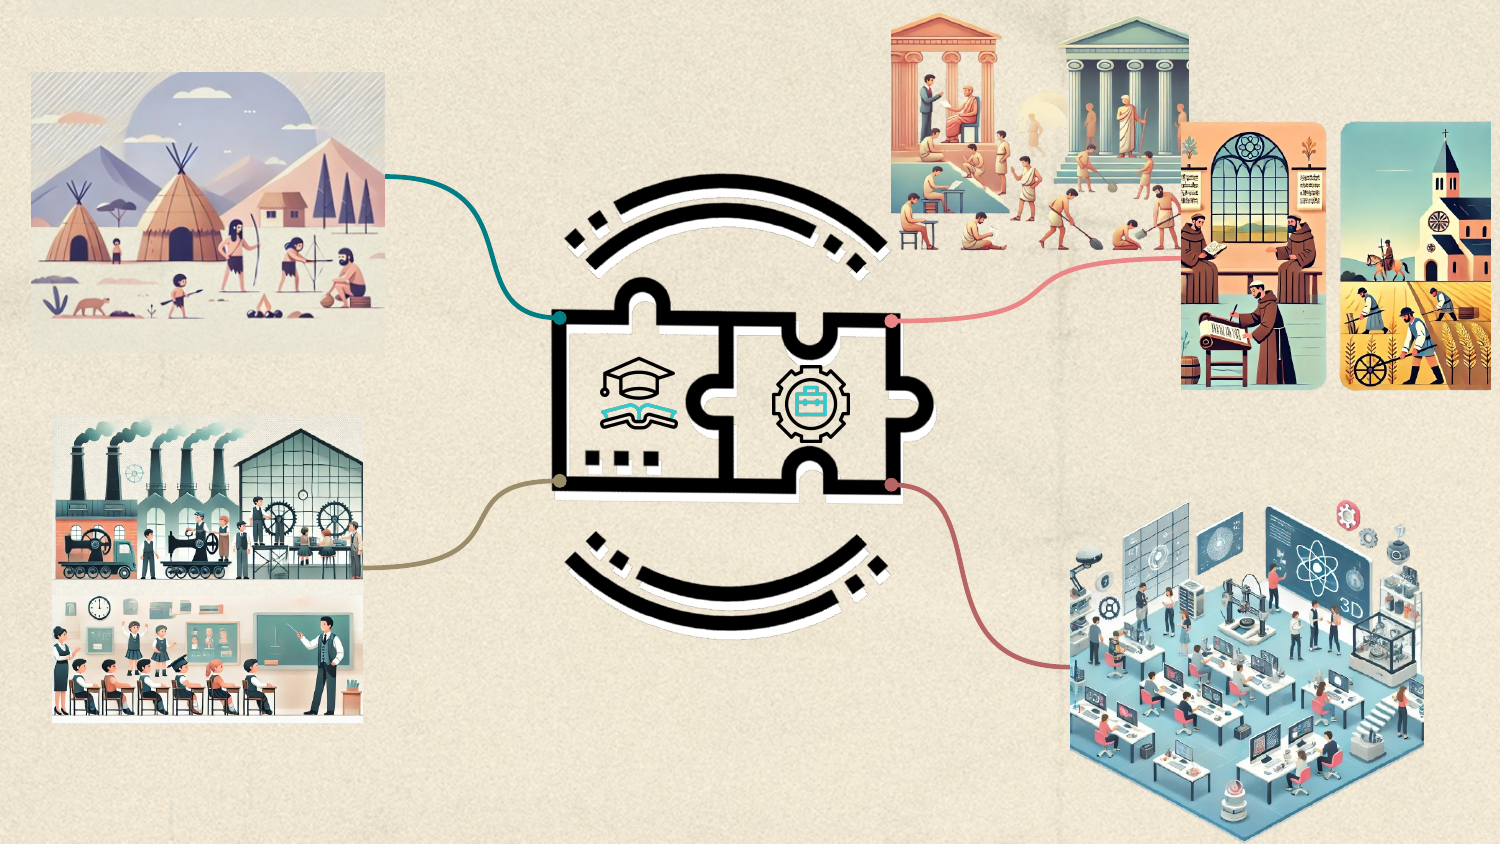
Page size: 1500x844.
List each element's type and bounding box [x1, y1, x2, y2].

picture [0, 0, 1500, 844]
text_box [388, 176, 560, 319]
text_box [487, 171, 966, 641]
text_box [891, 484, 1071, 668]
text_box [891, 271, 1175, 322]
text_box [362, 480, 560, 569]
